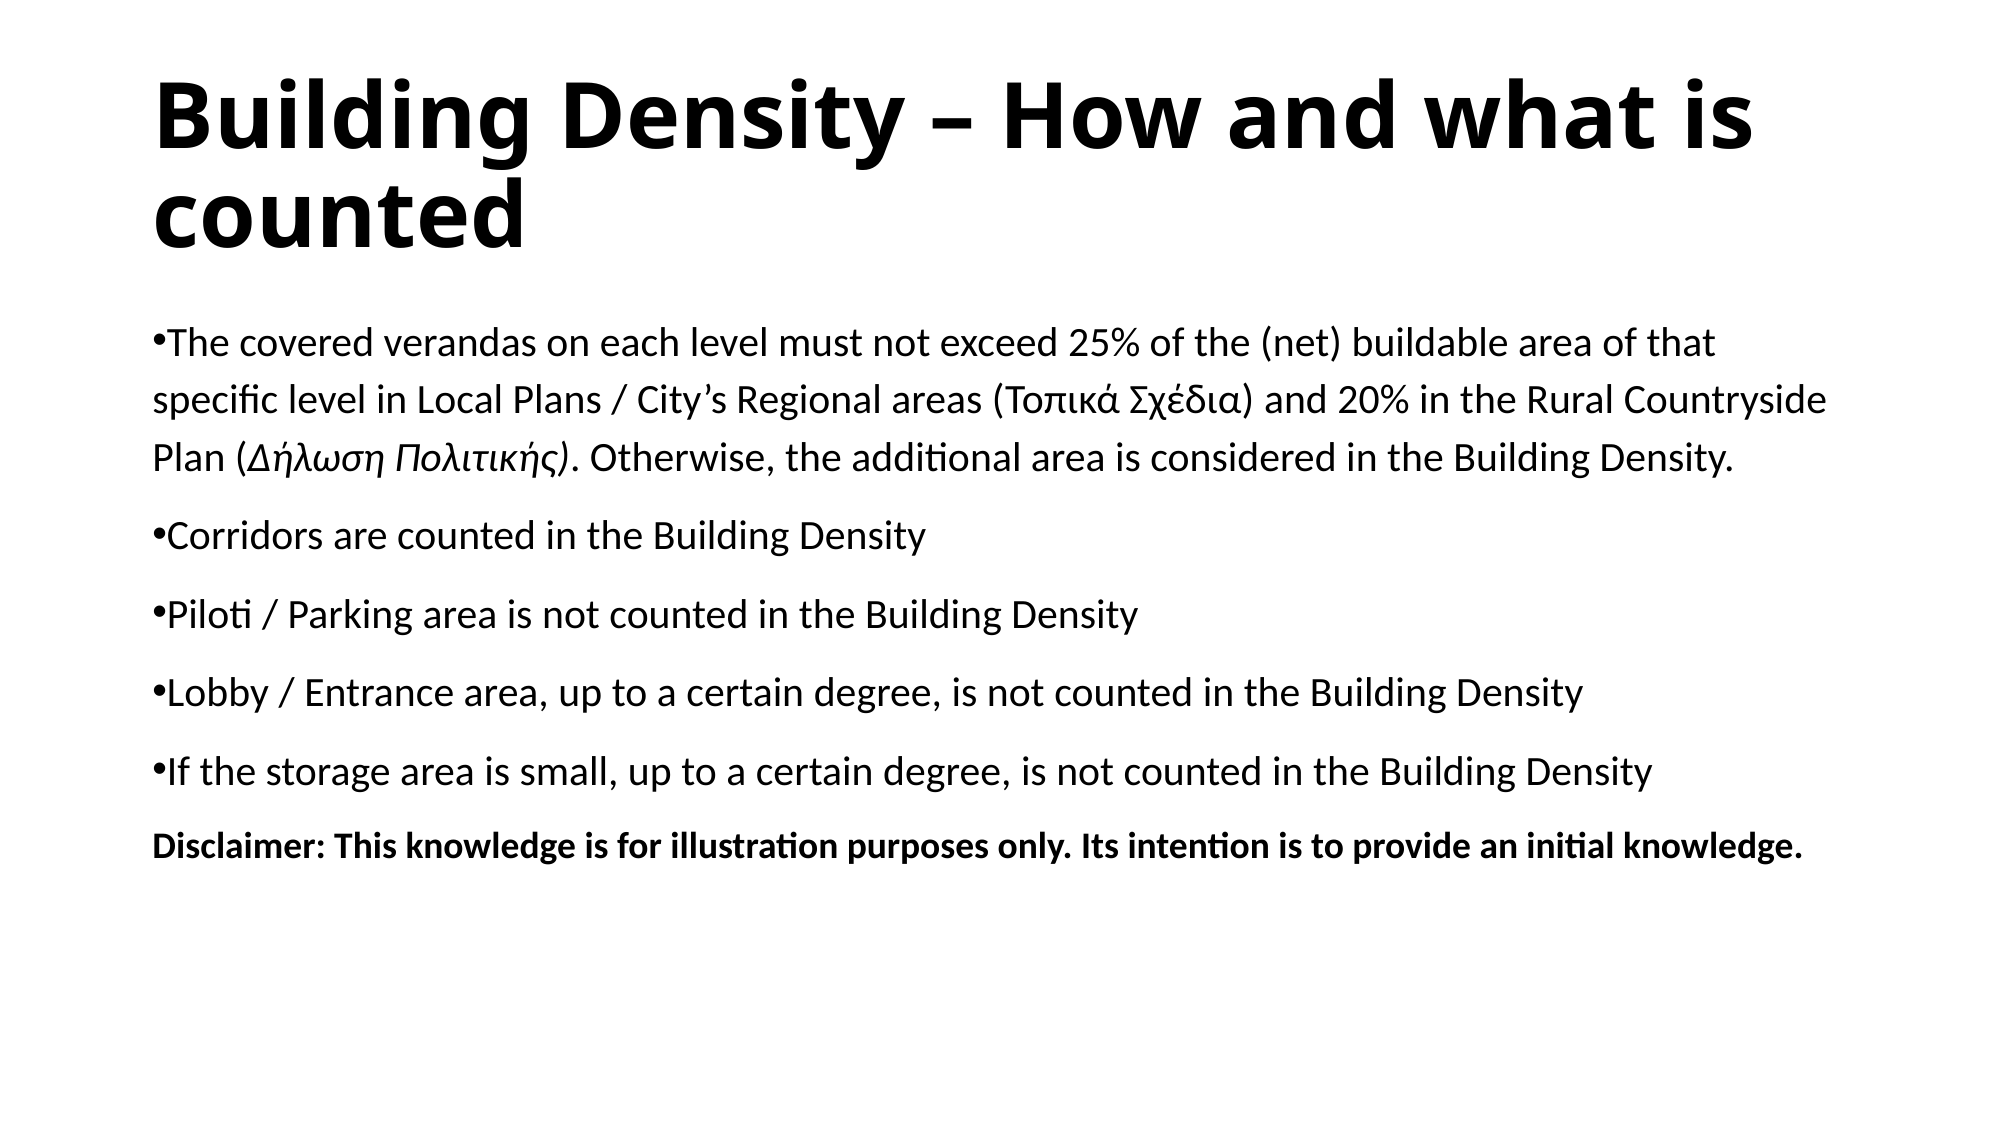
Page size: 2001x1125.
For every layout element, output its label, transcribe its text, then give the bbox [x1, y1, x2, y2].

title Building Density – How and what is counted [137, 59, 1863, 278]
list The covered verandas on each level must not exceed 25% of the (net) buildable area of that specific level in Local Plans / City’s Regional areas (Τοπικά Σχέδια) and 20% in the Rural Countryside Plan (Δήλωση Πολιτικής). Otherwise, the additional area is considered in the Building Density. Corridors are counted in the Building Density Piloti / Parking area is not counted in the Building Density Lobby / Entrance area, up to a certain degree, is not counted in the Building Density If the storage area is small, up to a certain degree, is not counted in the Building Density Disclaimer: This knowledge is for illustration purposes only. Its intention is to provide an initial knowledge. [137, 299, 1863, 1014]
